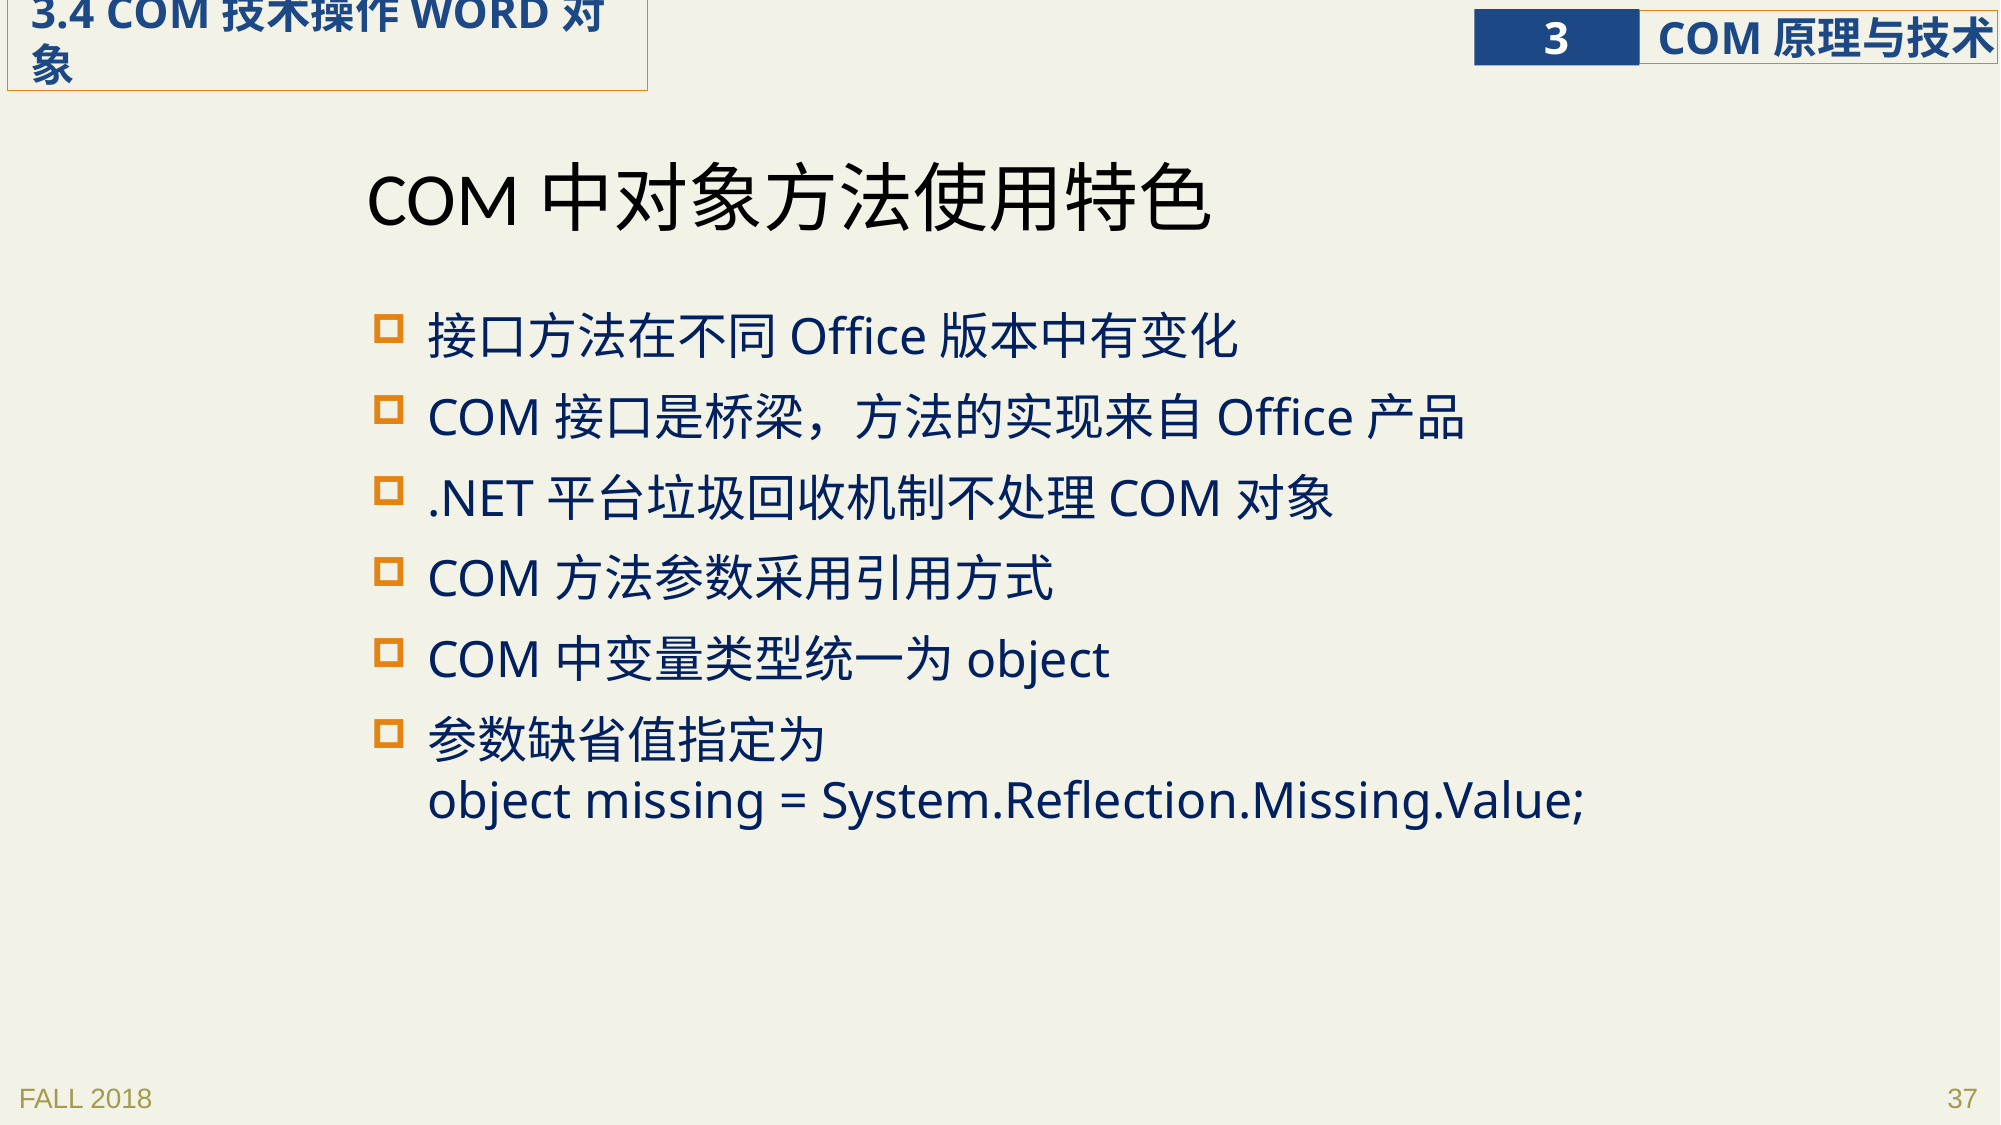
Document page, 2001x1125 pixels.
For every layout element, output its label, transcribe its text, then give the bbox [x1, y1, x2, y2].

text_box 接口方法在不同Office版本中有变化 COM接口是桥梁，方法的实现来自Office产品 .NET平台垃圾回收机制不处理COM对象 COM方法参数采用引用方式 COM中变量类型统一为object 参数缺省值指定为 object missing = System.Reflection.Missing.Value; [356, 296, 1904, 964]
title COM中对象方法使用特色 [356, 114, 1473, 277]
